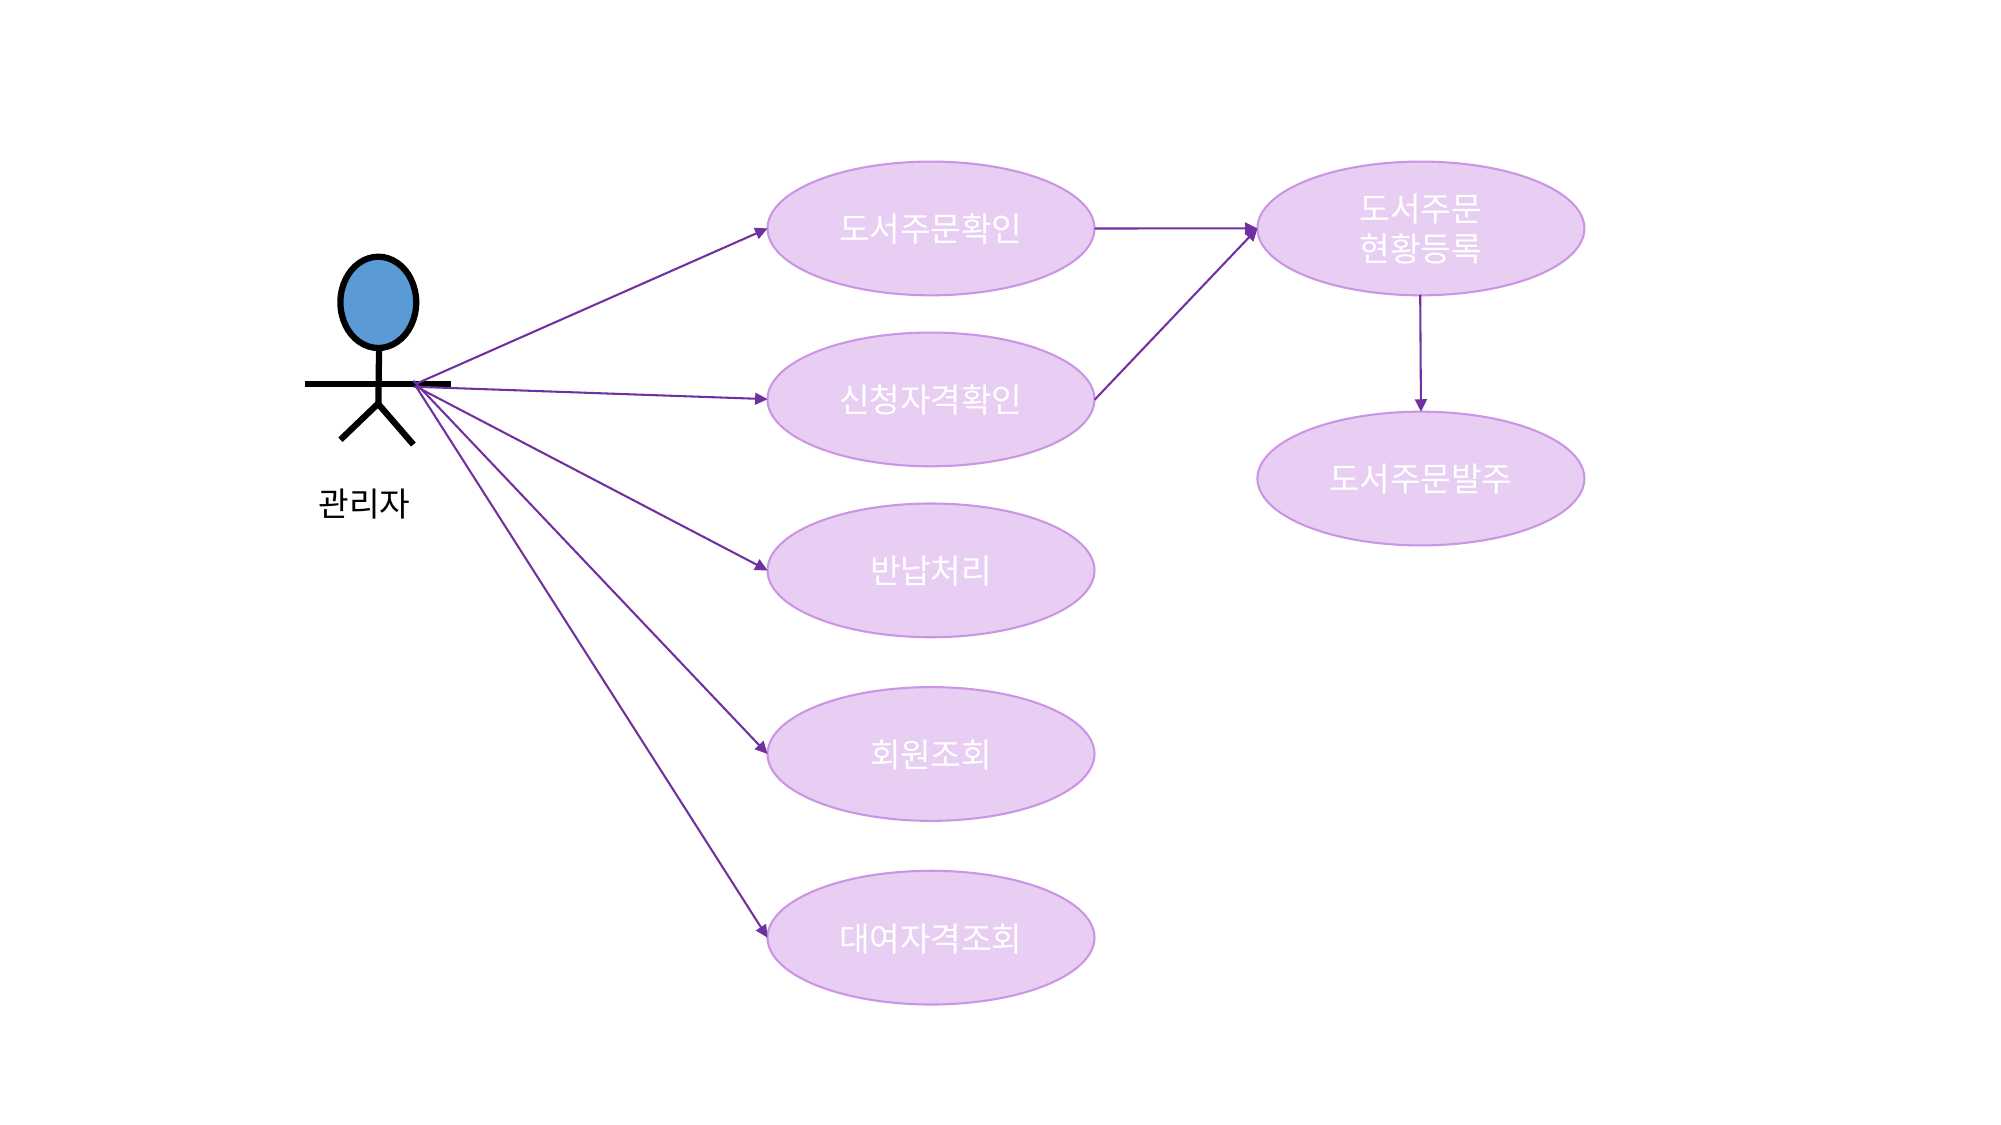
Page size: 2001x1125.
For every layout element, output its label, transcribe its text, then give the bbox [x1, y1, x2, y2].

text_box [305, 256, 416, 445]
text_box 대여자격조회 [766, 869, 1096, 1006]
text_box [416, 228, 768, 380]
text_box 도서주문 현황등록 [1256, 160, 1586, 297]
text_box 회원조회 [768, 686, 1096, 822]
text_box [413, 380, 768, 754]
text_box 관리자 [304, 475, 413, 531]
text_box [416, 386, 768, 938]
text_box 신청자격확인 [768, 331, 1096, 468]
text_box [1094, 228, 1258, 400]
text_box 도서주문확인 [766, 160, 1096, 297]
text_box 반납처리 [768, 502, 1096, 639]
text_box 도서주문발주 [1256, 410, 1586, 547]
